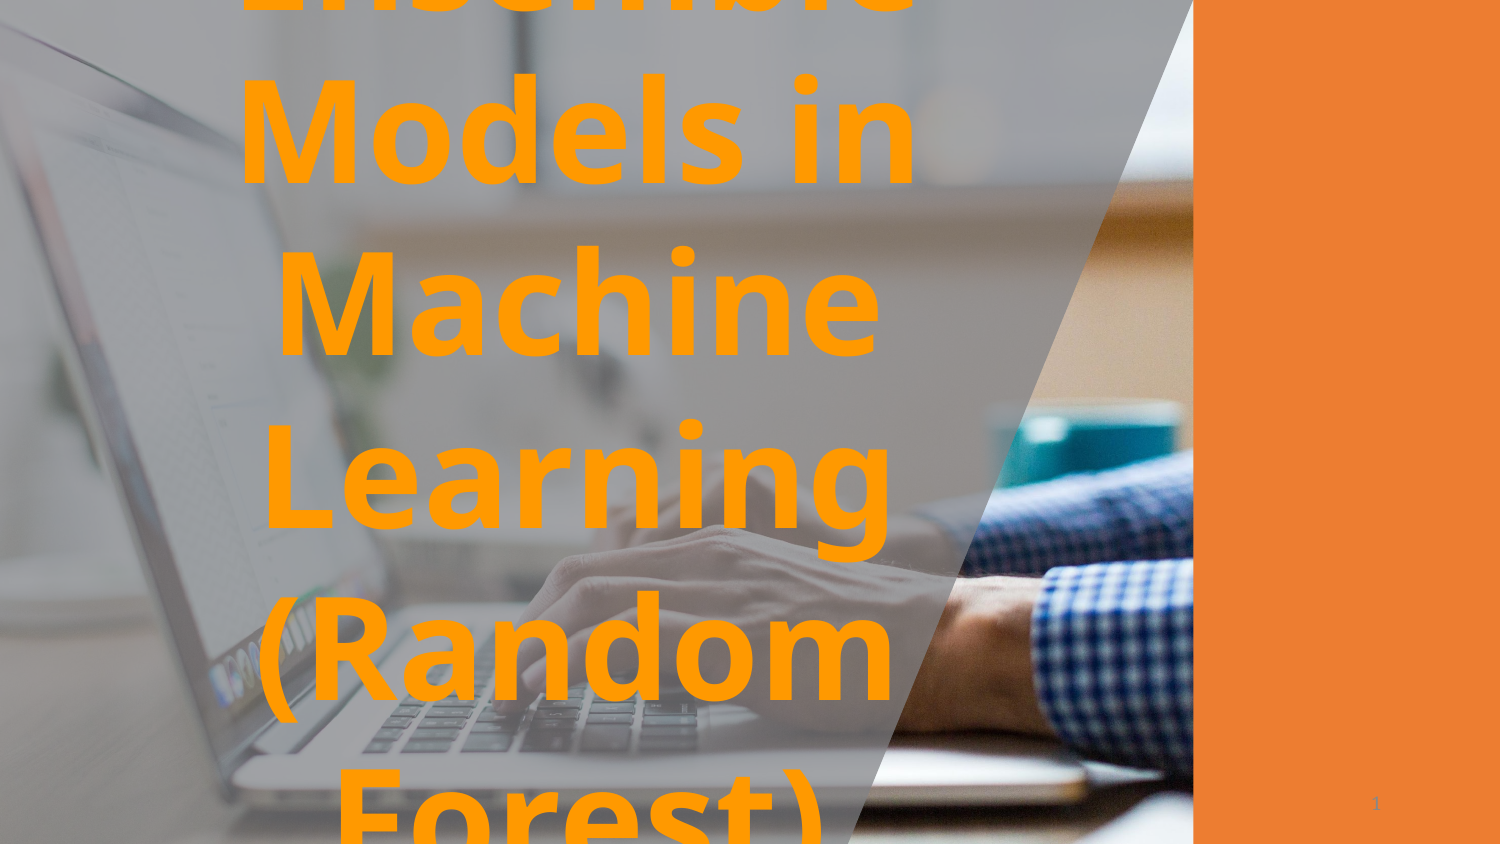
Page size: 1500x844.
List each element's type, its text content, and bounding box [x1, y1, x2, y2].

slide_number ‹#› [1198, 782, 1397, 827]
picture [0, 0, 1194, 844]
